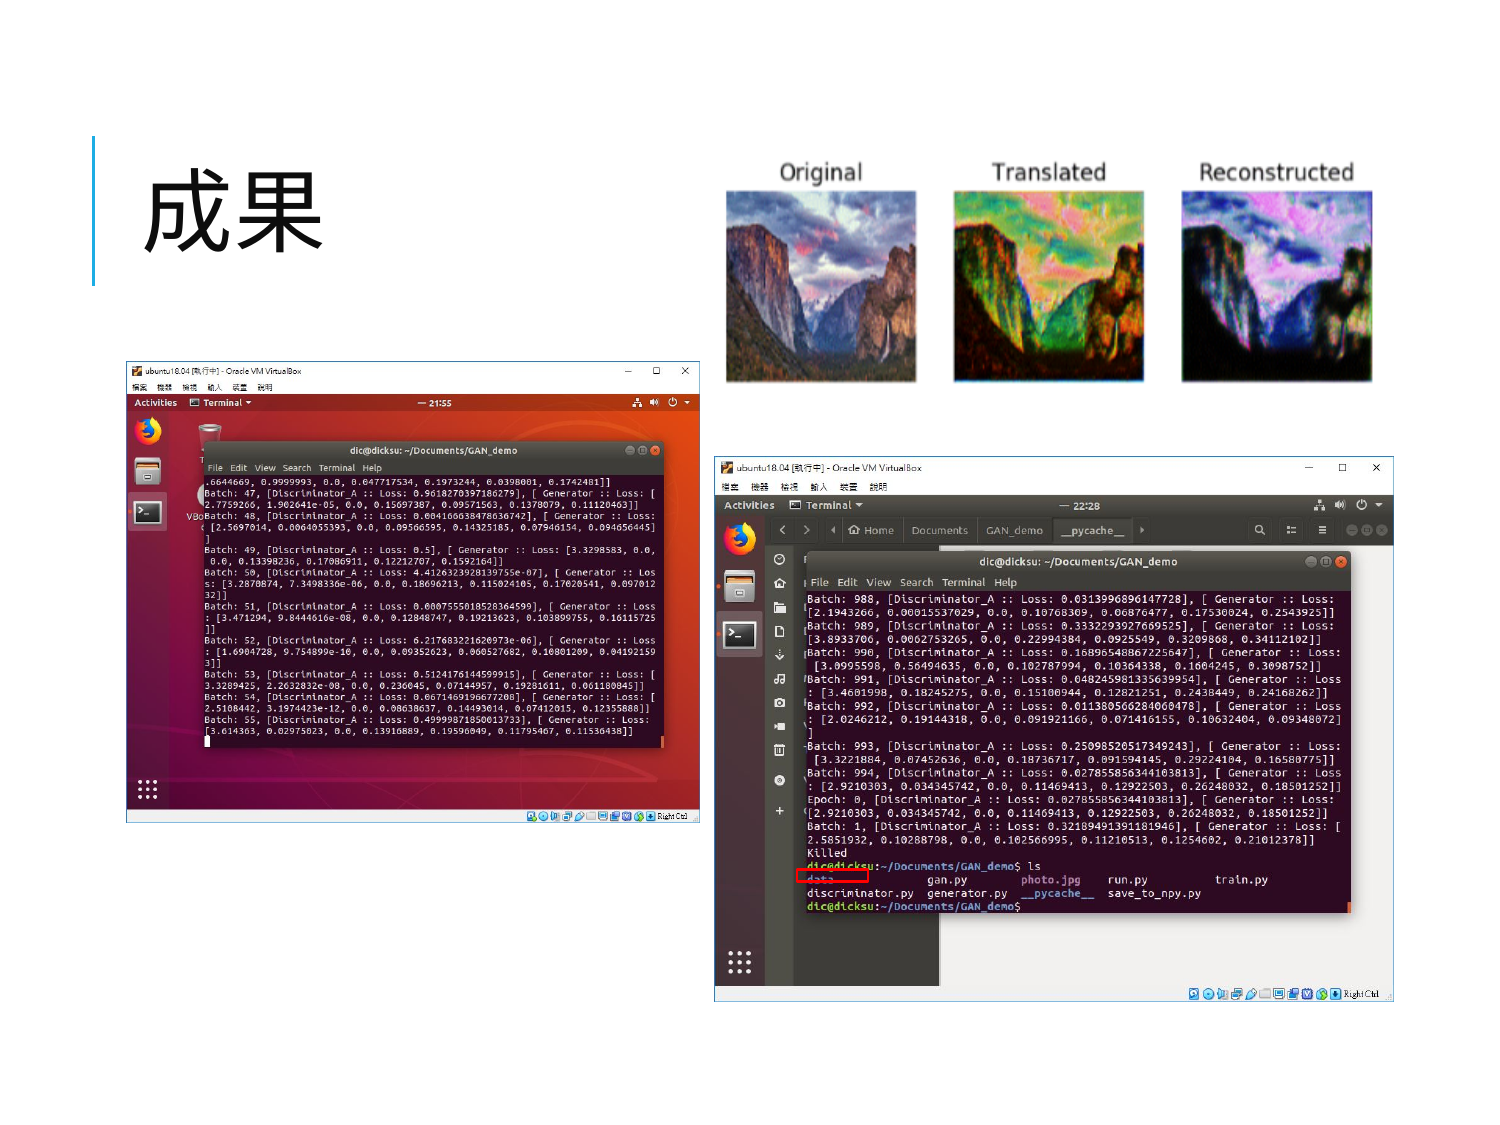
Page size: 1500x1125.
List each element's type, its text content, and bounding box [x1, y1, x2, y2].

title 成果 [126, 96, 1322, 342]
picture [714, 148, 1382, 395]
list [125, 361, 701, 823]
picture [714, 455, 1394, 1002]
